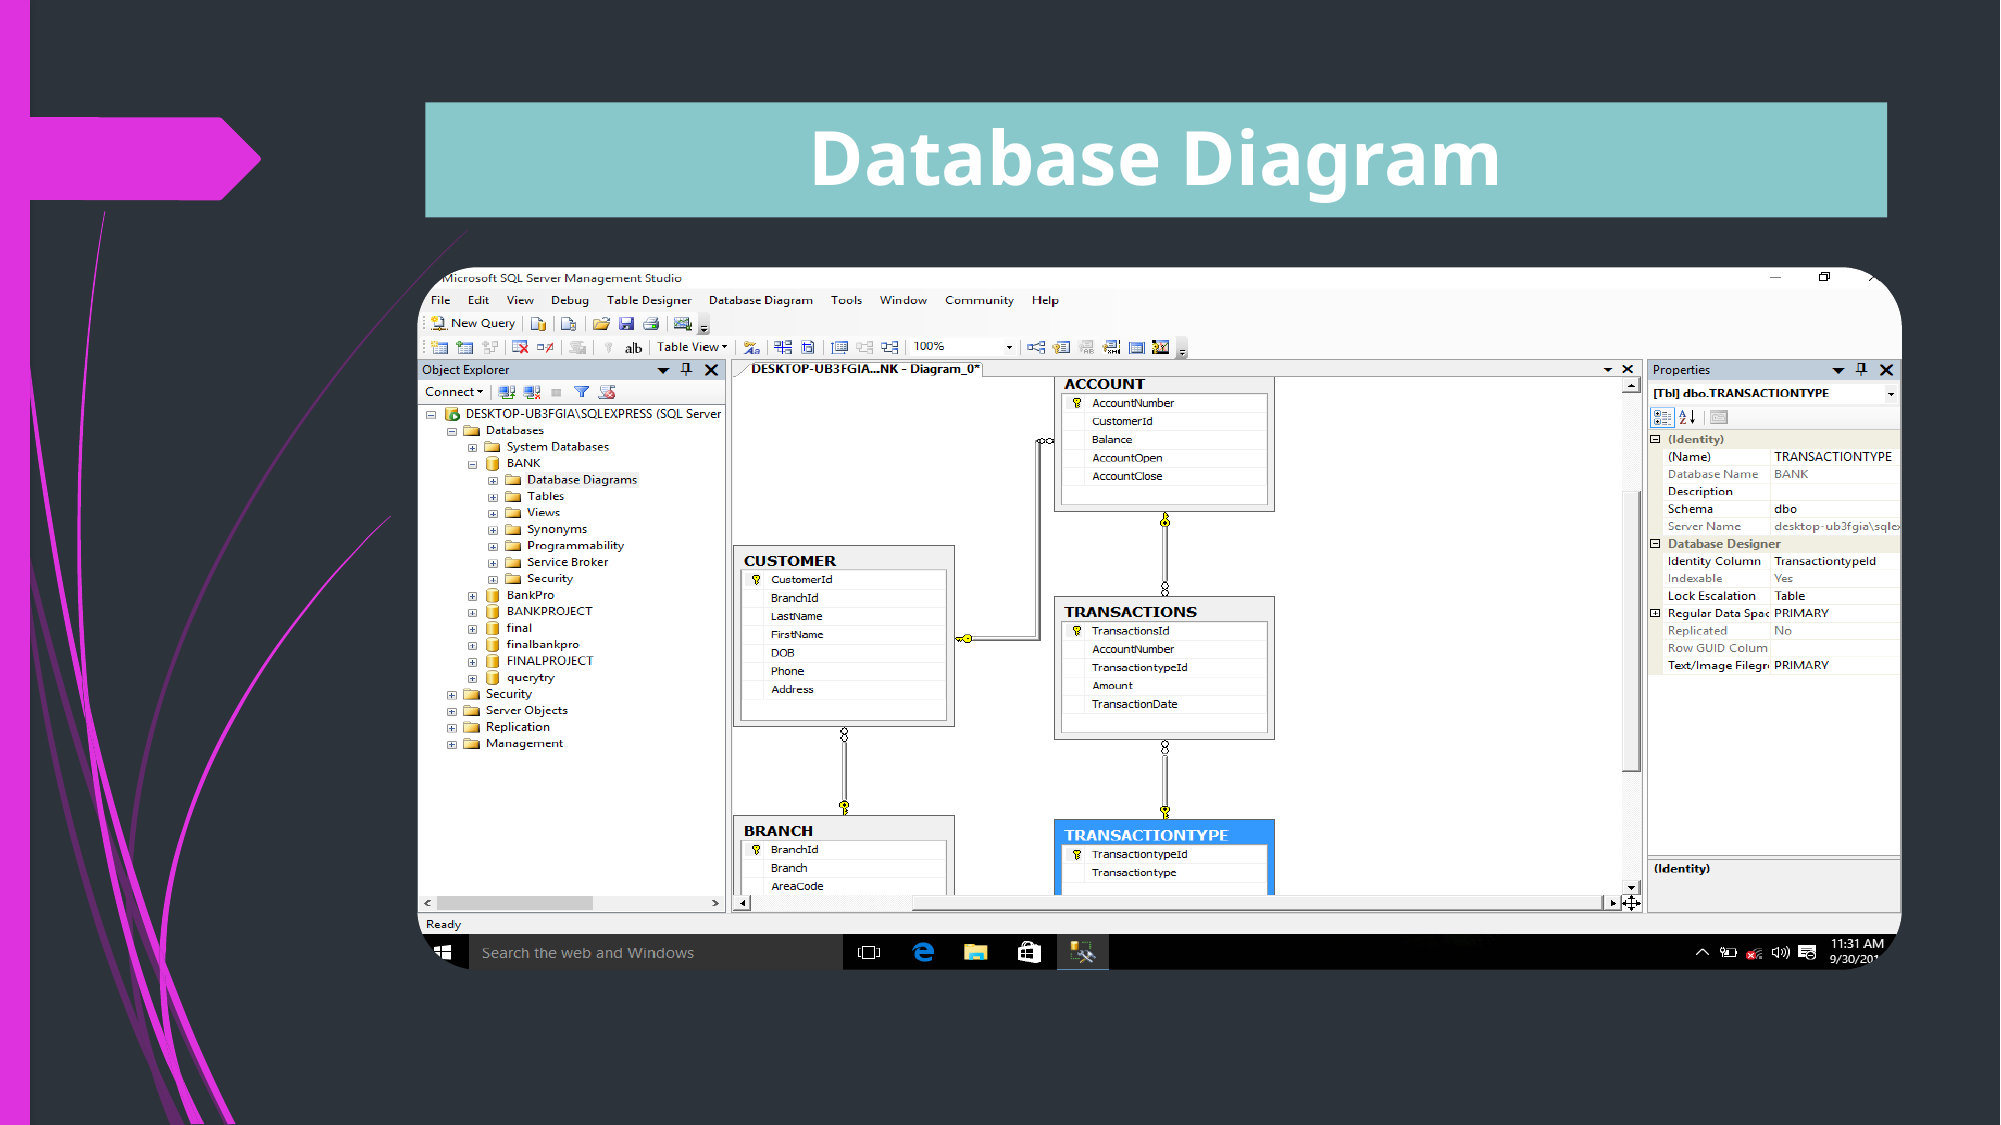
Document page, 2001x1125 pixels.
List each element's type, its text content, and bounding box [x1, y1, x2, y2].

title Database Diagram [425, 102, 1888, 218]
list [417, 267, 1903, 970]
